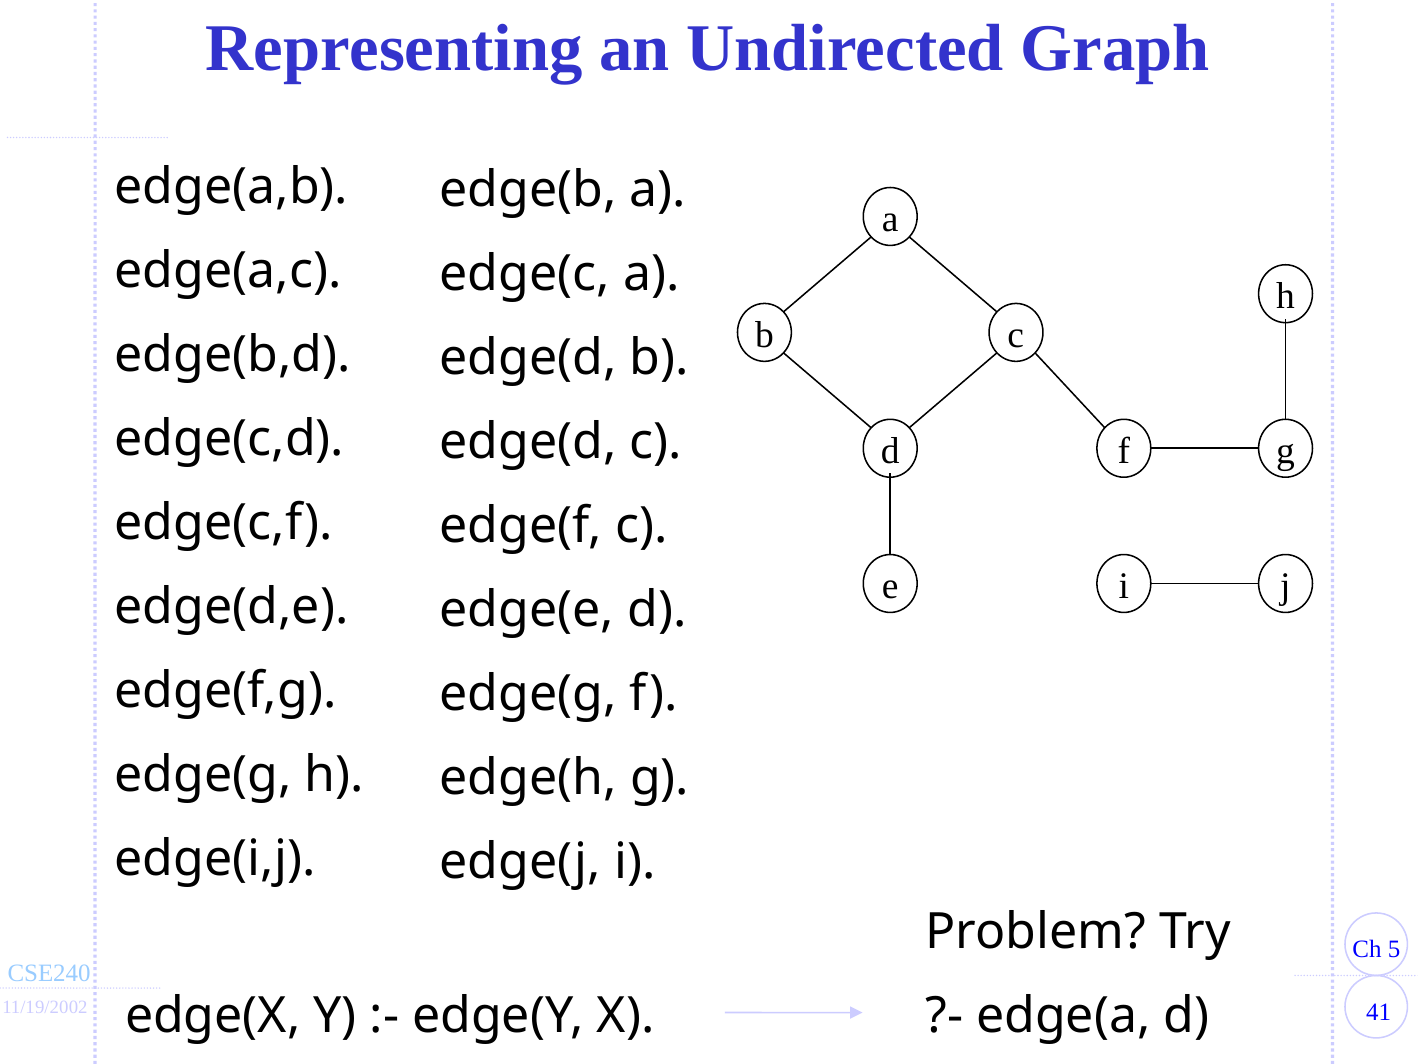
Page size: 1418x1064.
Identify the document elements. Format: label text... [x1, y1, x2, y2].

text_box edge(a,b). edge(a,c). edge(b,d). edge(c,d). edge(c,f). edge(d,e). edge(f,g). edge(g, h). edge(i,j). [99, 121, 438, 893]
text_box edge(X, Y) :- edge(Y, X). [110, 950, 670, 1050]
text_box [724, 866, 1258, 1051]
text_box Representing an Undirected Graph [104, 0, 1313, 100]
text_box edge(b, a). edge(c, a). edge(d, b). edge(d, c). edge(f, c). edge(e, d). edge(g, f). edge(h, g). edge(j, i). [424, 124, 800, 896]
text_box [737, 187, 1313, 613]
